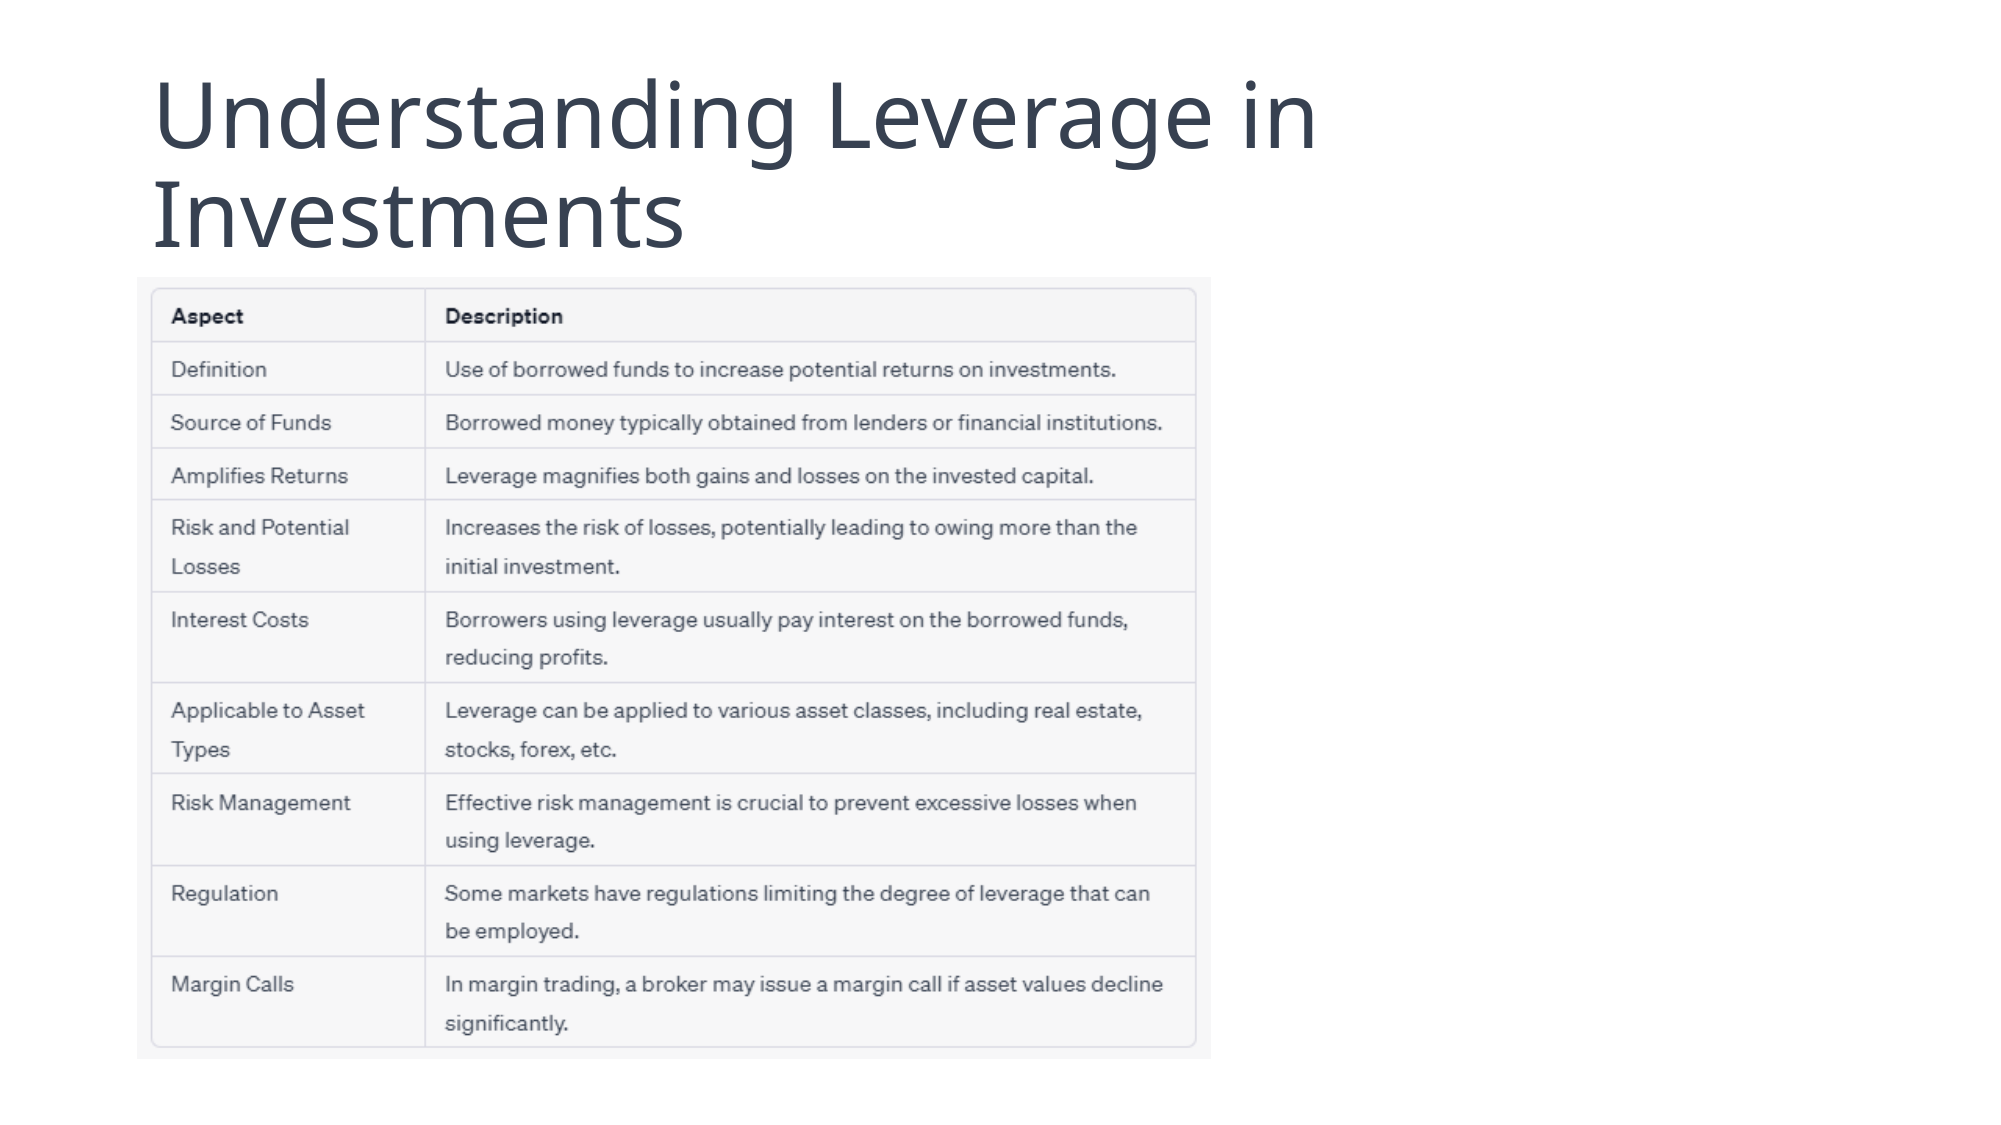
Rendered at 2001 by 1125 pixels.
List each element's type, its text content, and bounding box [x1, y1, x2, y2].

title Understanding Leverage in Investments [137, 59, 1863, 278]
picture [137, 277, 1211, 1059]
